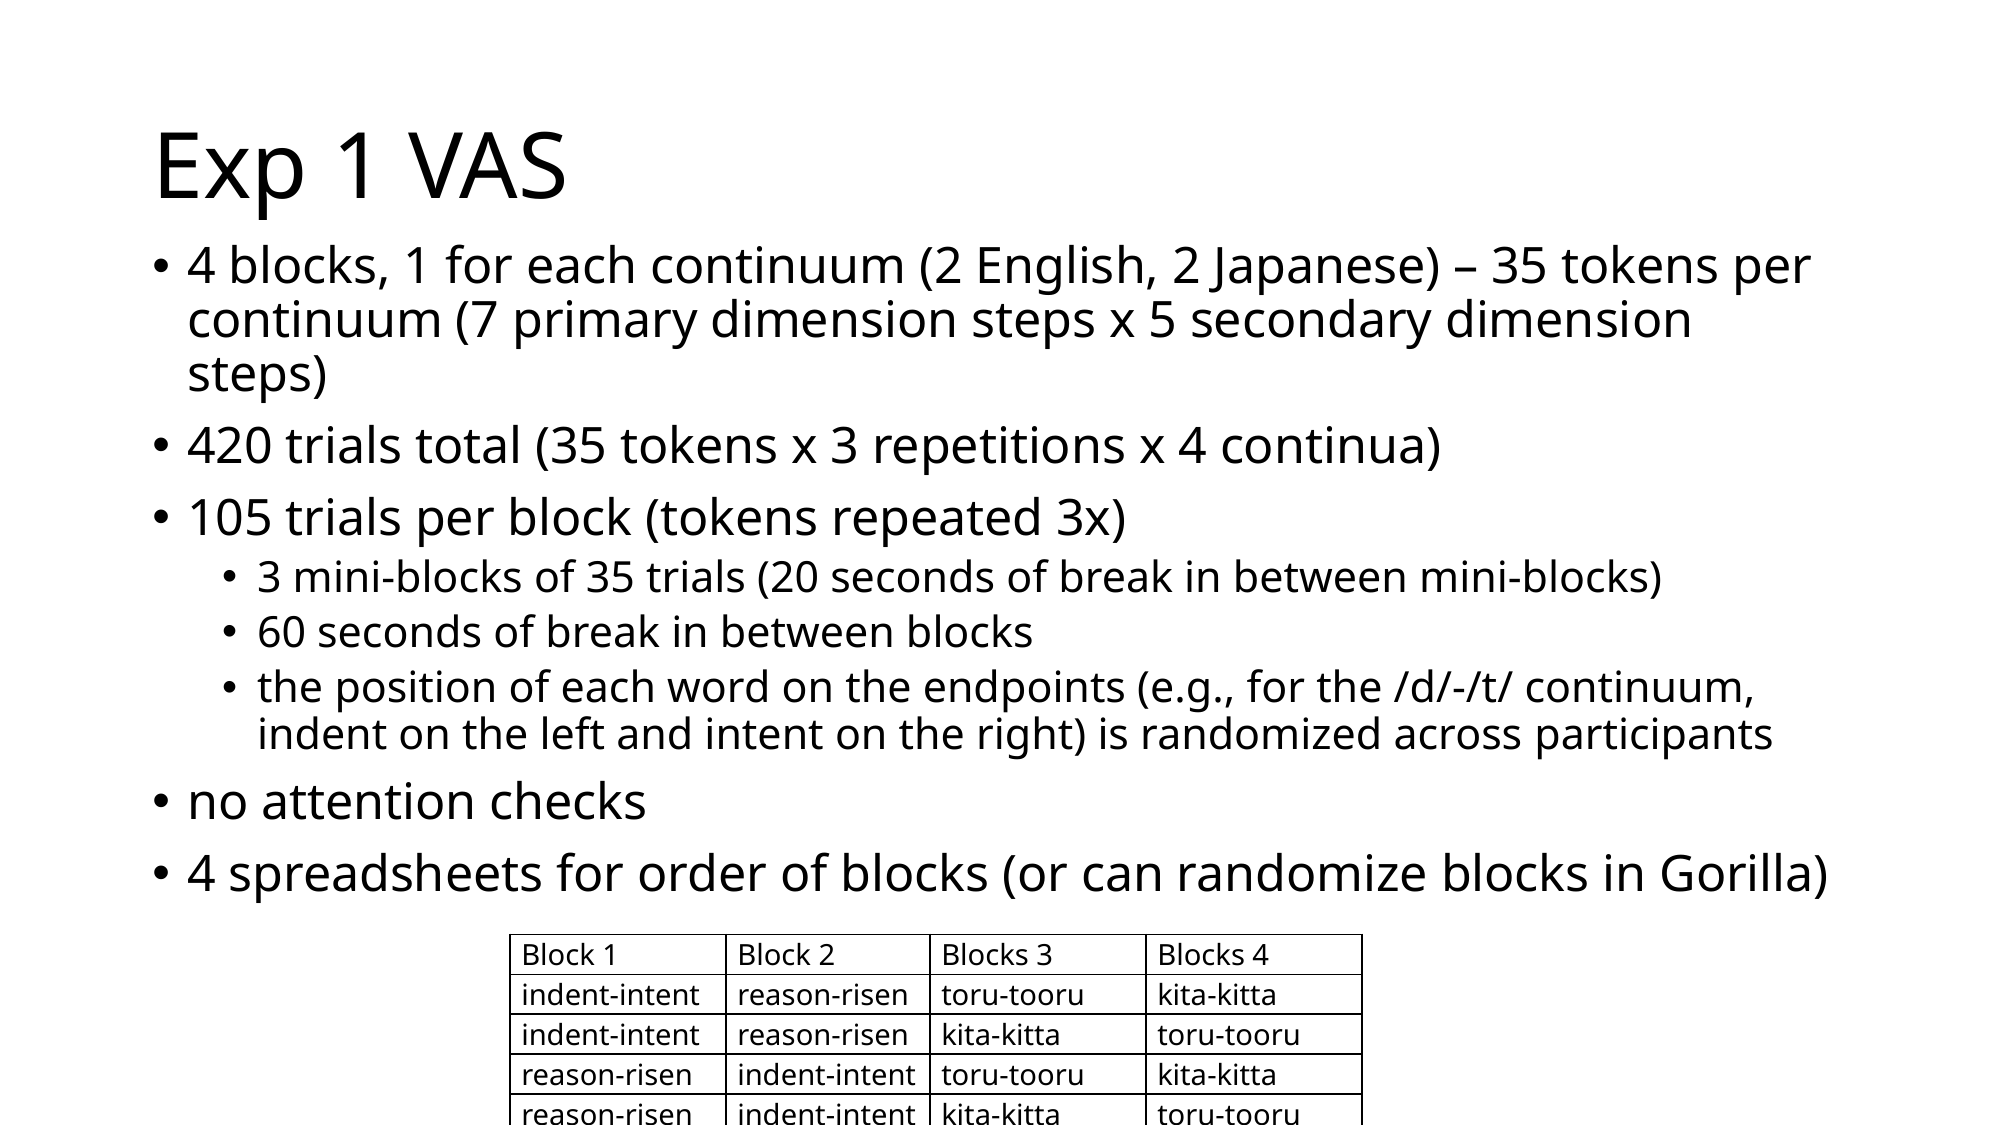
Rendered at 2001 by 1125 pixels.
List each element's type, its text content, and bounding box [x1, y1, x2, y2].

table_header Block 2 [727, 935, 929, 974]
table_cell reason-risen [511, 1095, 725, 1125]
list 4 blocks, 1 for each continuum (2 English, 2 Japanese) – 35 tokens per continuum (7 primary dimension steps x 5 secondary dimension steps) 420 trials total (35 tokens x 3 repetitions x 4 continua) 105 trials per block (tokens repeated 3x) 3 mini-blocks of 35 trials (20 seconds of break in between mini-blocks) 60 seconds of break in between blocks the position of each word on the endpoints (e.g., for the /d/-/t/ continuum, indent on the left and intent on the right) is randomized across participants no attention checks 4 spreadsheets for order of blocks (or can randomize blocks in Gorilla) [137, 233, 1863, 947]
table_cell toru-tooru [1147, 1095, 1361, 1125]
table_cell indent-intent [511, 1015, 725, 1053]
table_cell toru-tooru [1147, 1015, 1361, 1053]
table_cell reason-risen [727, 1015, 929, 1053]
table_cell kita-kitta [931, 1095, 1145, 1125]
table_cell indent-intent [511, 975, 725, 1013]
table_cell reason-risen [727, 975, 929, 1013]
table_cell indent-intent [727, 1095, 929, 1125]
table_cell kita-kitta [1147, 975, 1361, 1013]
table_cell reason-risen [511, 1055, 725, 1093]
table_header Block 1 [511, 935, 725, 974]
table_header Blocks 4 [1147, 935, 1361, 974]
table_cell kita-kitta [931, 1015, 1145, 1053]
table_cell kita-kitta [1147, 1055, 1361, 1093]
table_cell toru-tooru [931, 975, 1145, 1013]
table_cell toru-tooru [931, 1055, 1145, 1093]
table_cell indent-intent [727, 1055, 929, 1093]
title Exp 1 VAS [137, 59, 1863, 233]
table_header Blocks 3 [931, 935, 1145, 974]
